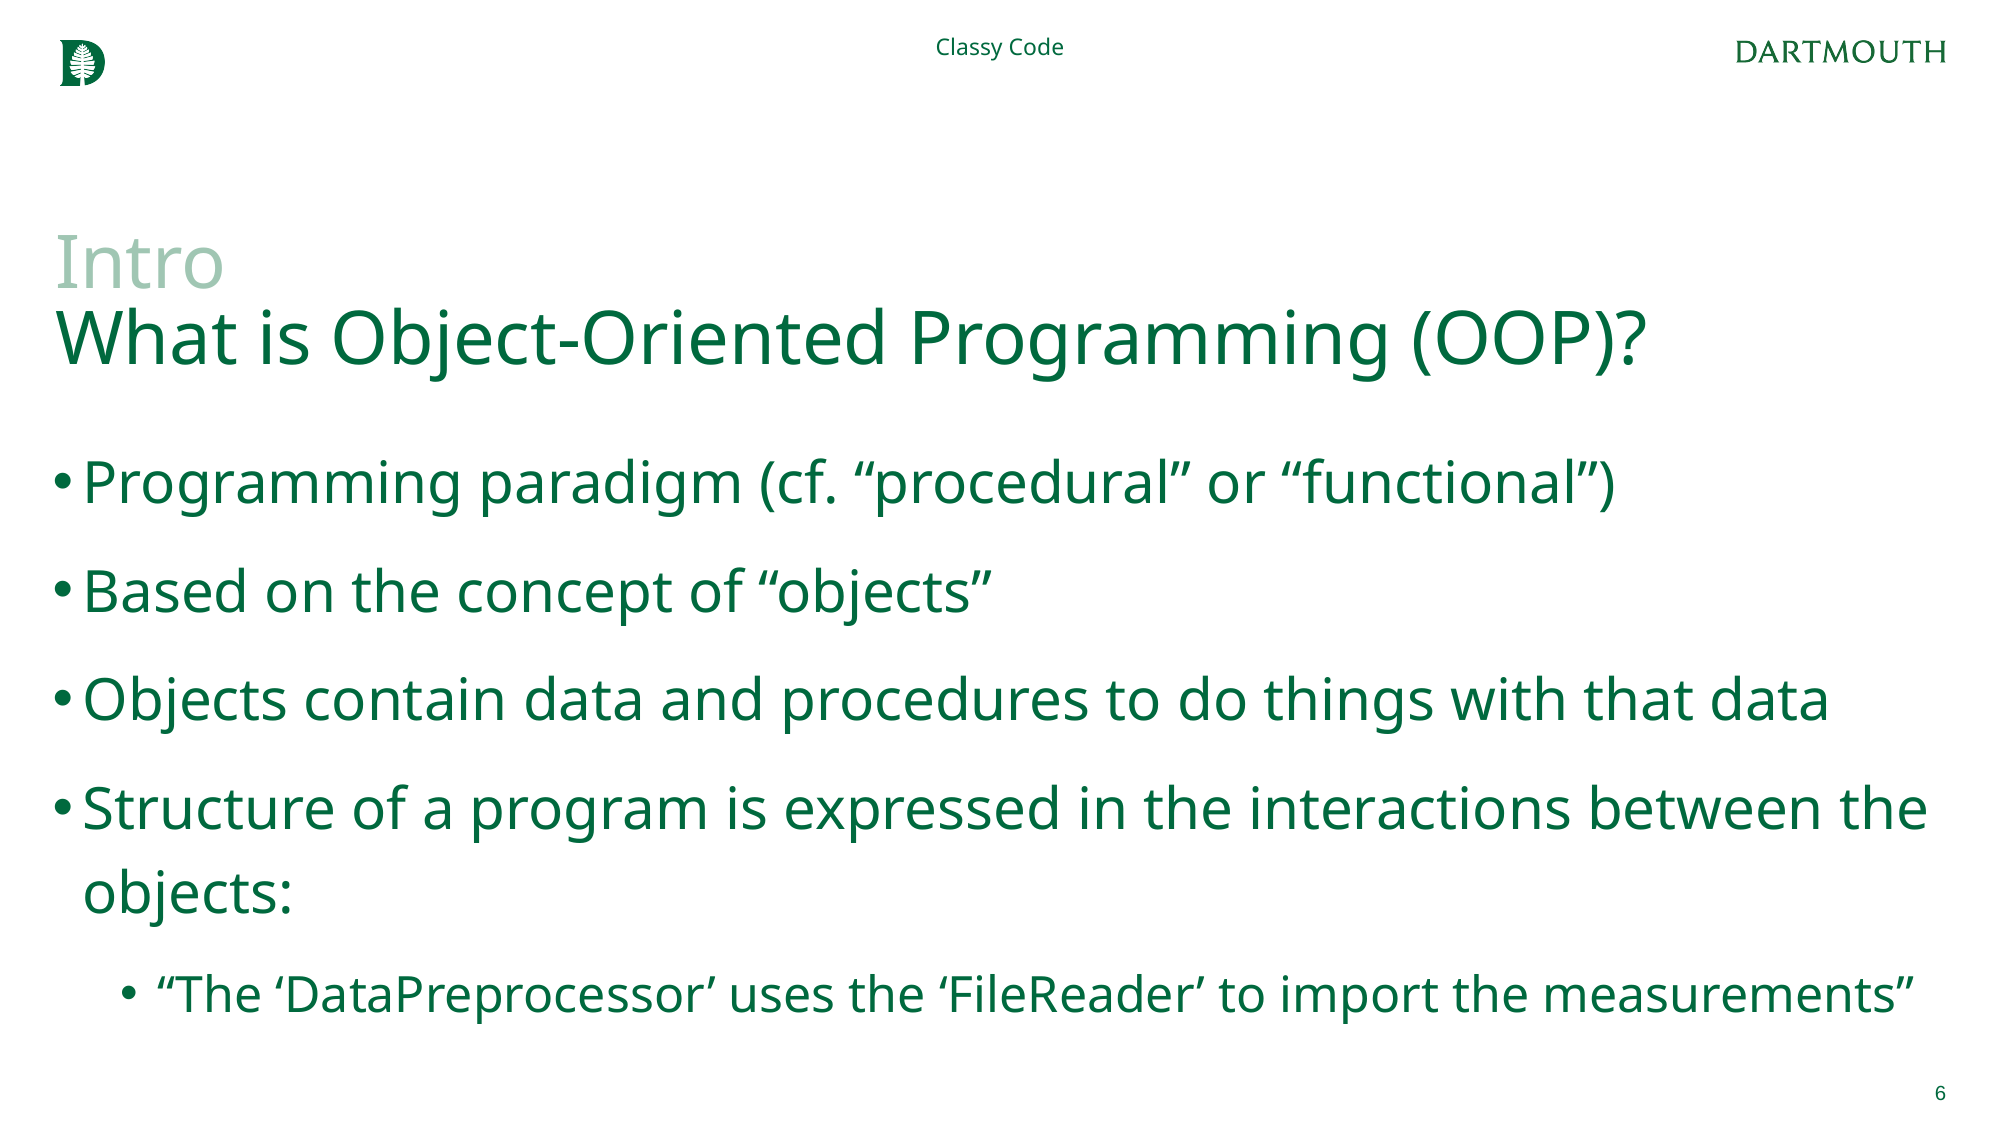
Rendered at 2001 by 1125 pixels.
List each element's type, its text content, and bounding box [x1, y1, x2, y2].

picture [60, 40, 105, 86]
list Programming paradigm (cf. “procedural” or “functional”) Based on the concept of “objects” Objects contain data and procedures to do things with that data Structure of a program is expressed in the interactions between the objects: “The ‘DataPreprocessor’ uses the ‘FileReader’ to import the measurements” [52, 388, 1947, 1066]
picture [1735, 39, 1947, 64]
slide_number 6 [1860, 1074, 1947, 1111]
title Intro What is Object-Oriented Programming (OOP)? [55, 228, 1950, 380]
footer Classy Code [390, 30, 1610, 66]
